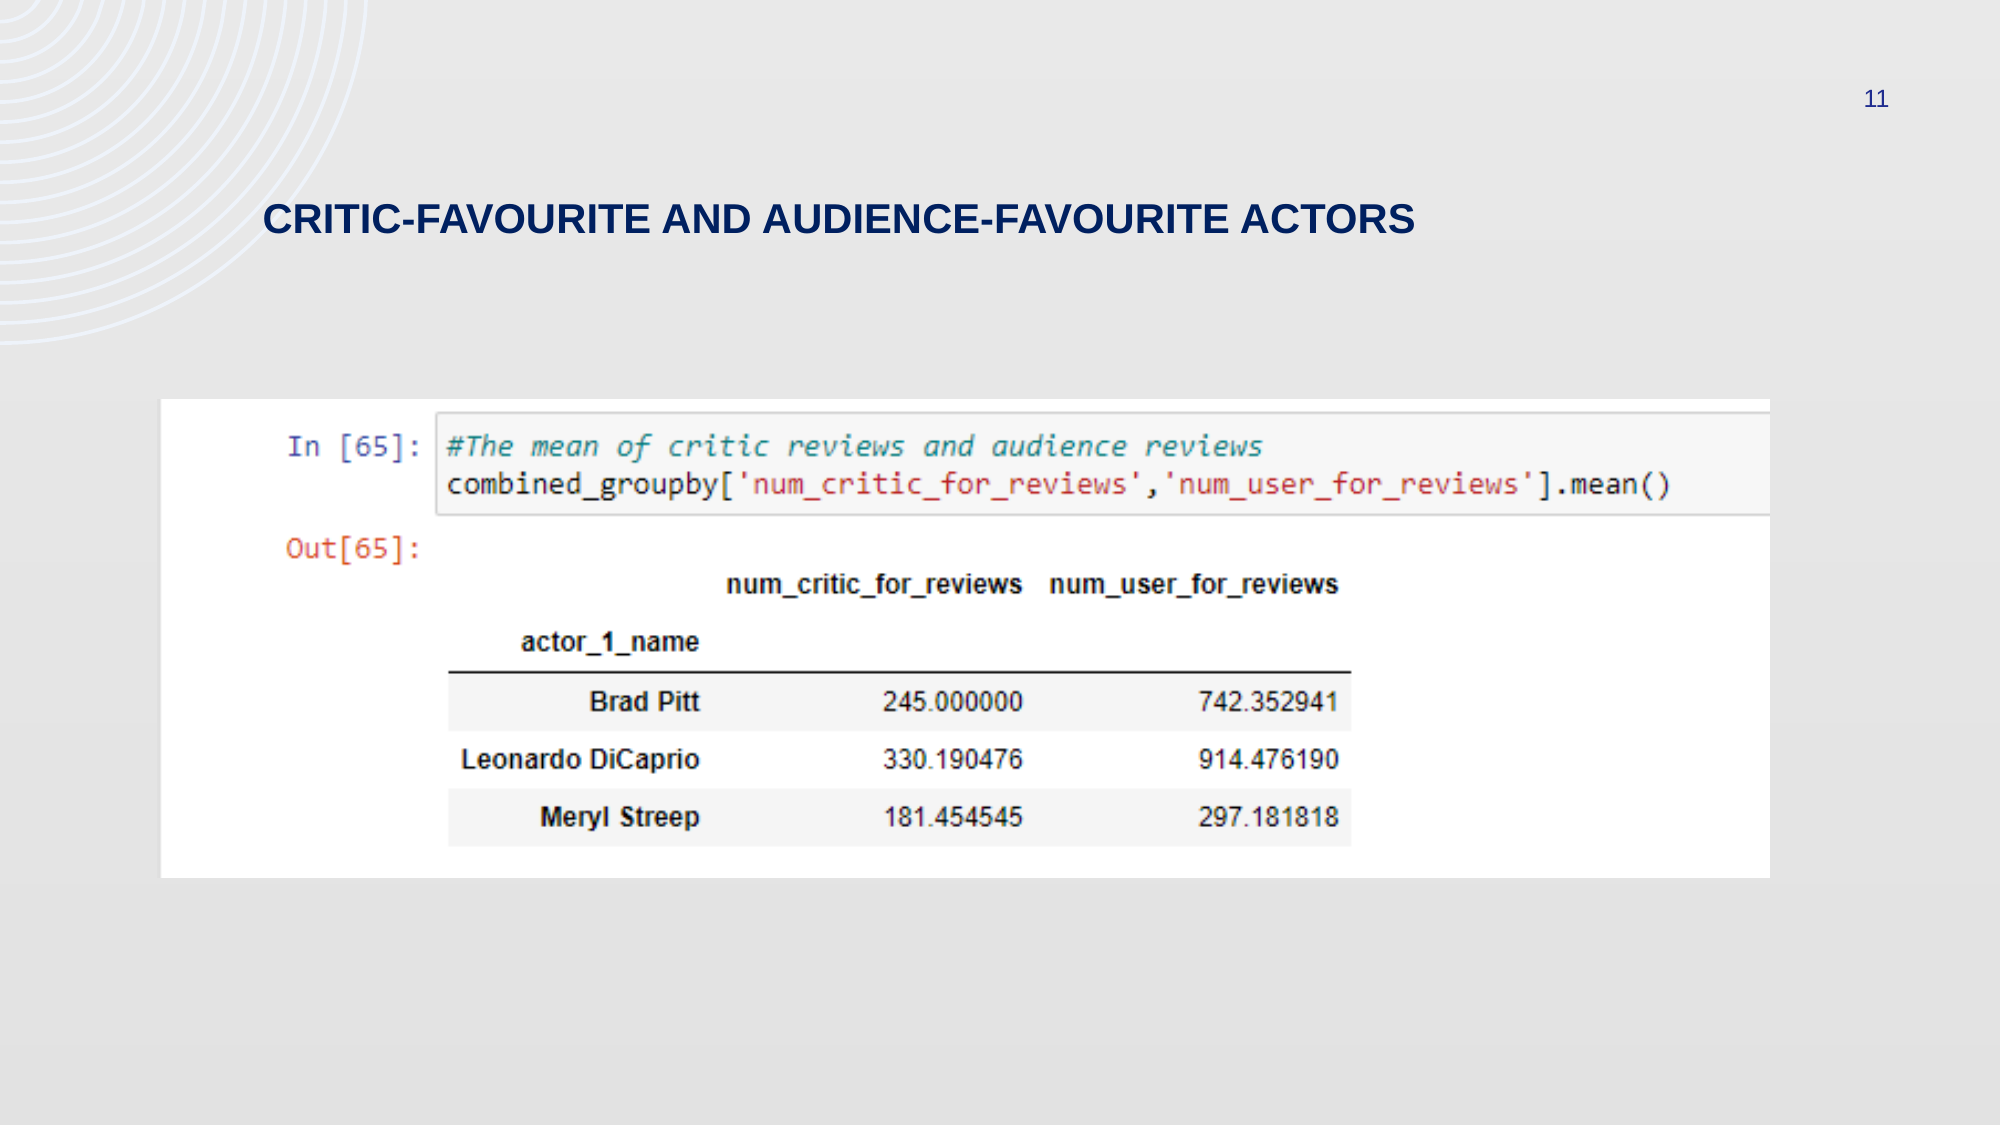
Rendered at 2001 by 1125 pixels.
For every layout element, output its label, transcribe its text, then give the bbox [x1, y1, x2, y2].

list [157, 399, 1770, 878]
title critic-favourite and audience-favourite actors [247, 184, 1548, 290]
slide_number 11 [1795, 75, 1958, 120]
